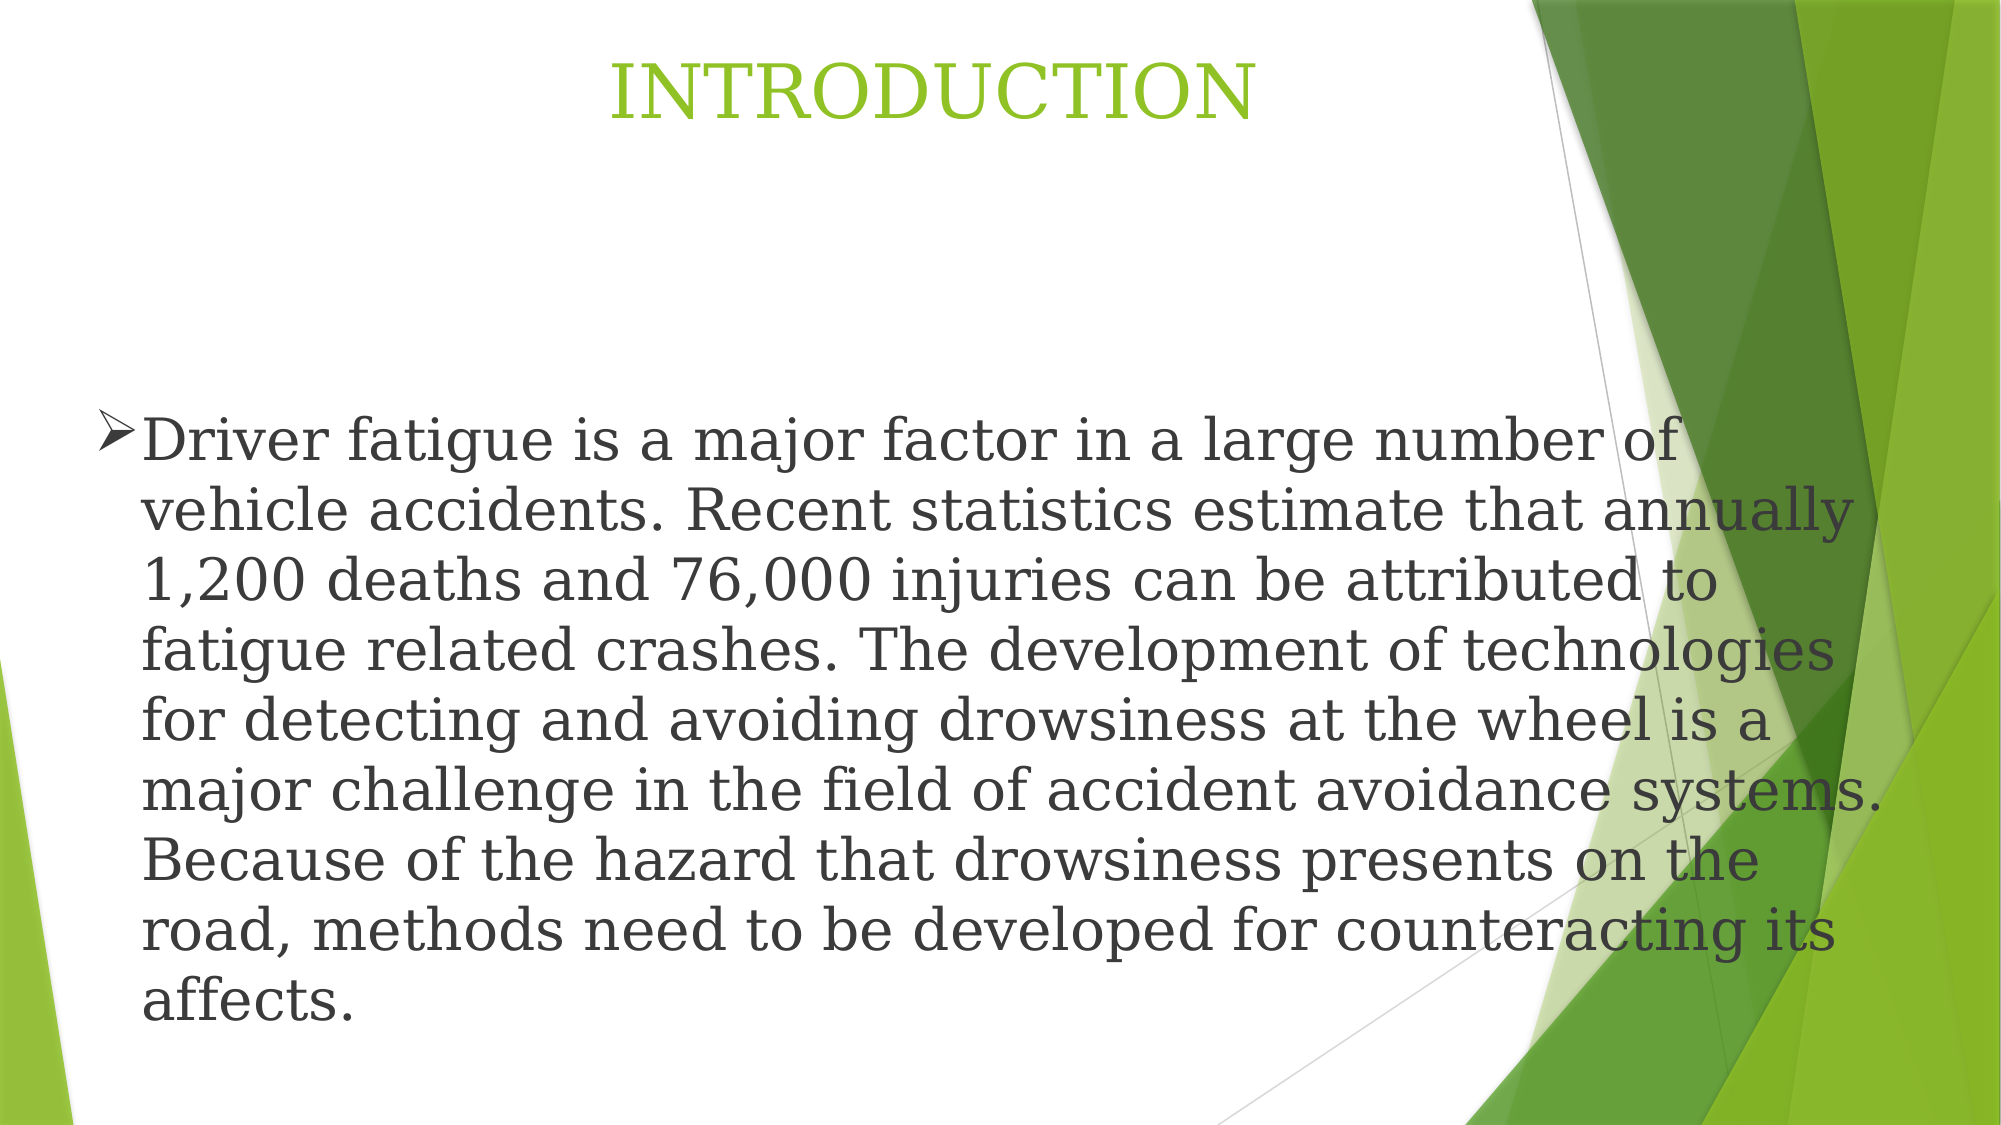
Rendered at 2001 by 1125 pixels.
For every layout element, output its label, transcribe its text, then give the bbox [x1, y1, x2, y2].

title INTRODUCTION [234, 35, 1635, 228]
text_box Driver fatigue is a major factor in a large number of vehicle accidents. Recent statistics estimate that annually 1,200 deaths and 76,000 injuries can be attributed to fatigue related crashes. The development of technologies for detecting and avoiding drowsiness at the wheel is a major challenge in the field of accident avoidance systems. Because of the hazard that drowsiness presents on the road, methods need to be developed for counteracting its affects. [79, 394, 1921, 1040]
